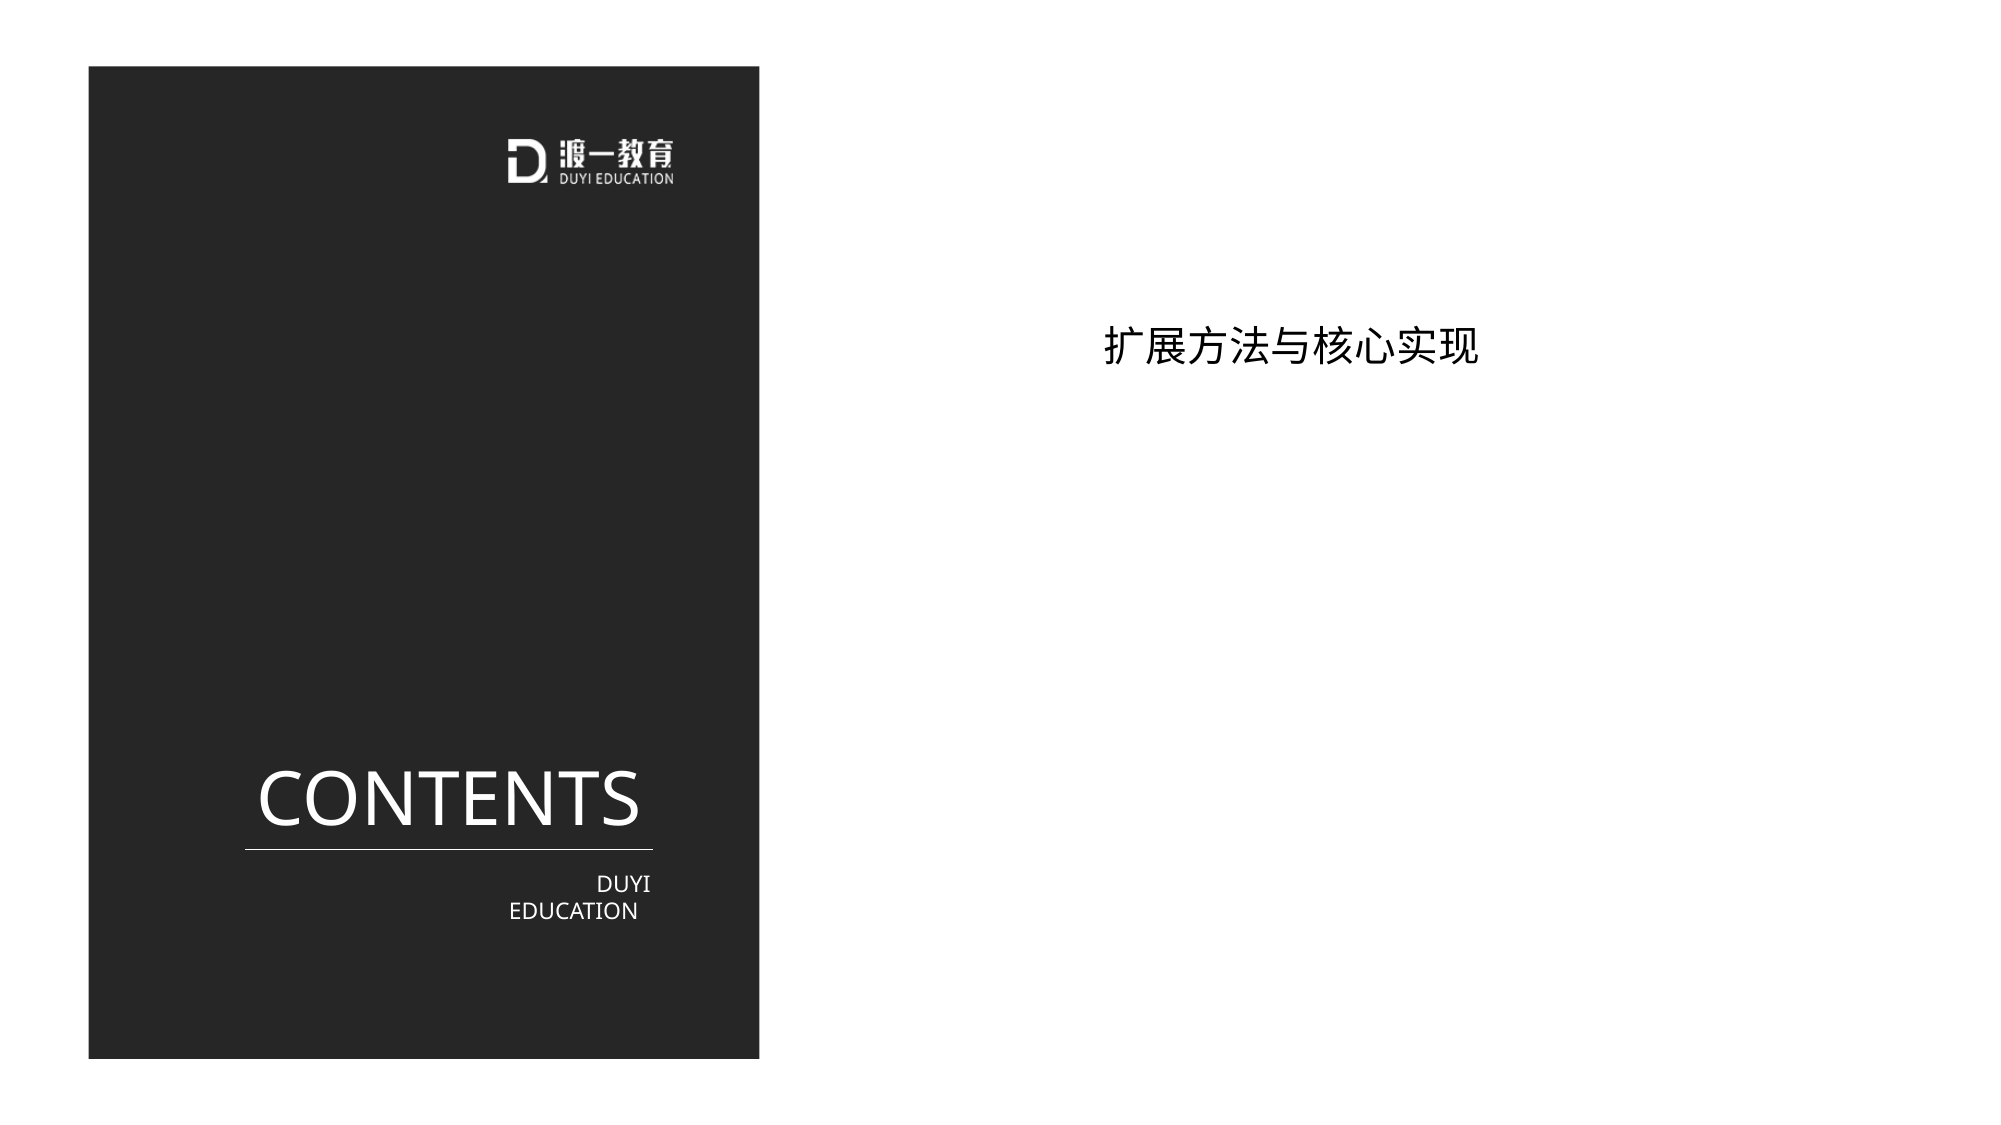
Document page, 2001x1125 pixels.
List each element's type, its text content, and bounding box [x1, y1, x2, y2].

picture [481, 116, 699, 206]
subtitle 扩展方法与核心实现 [1074, 297, 1729, 393]
